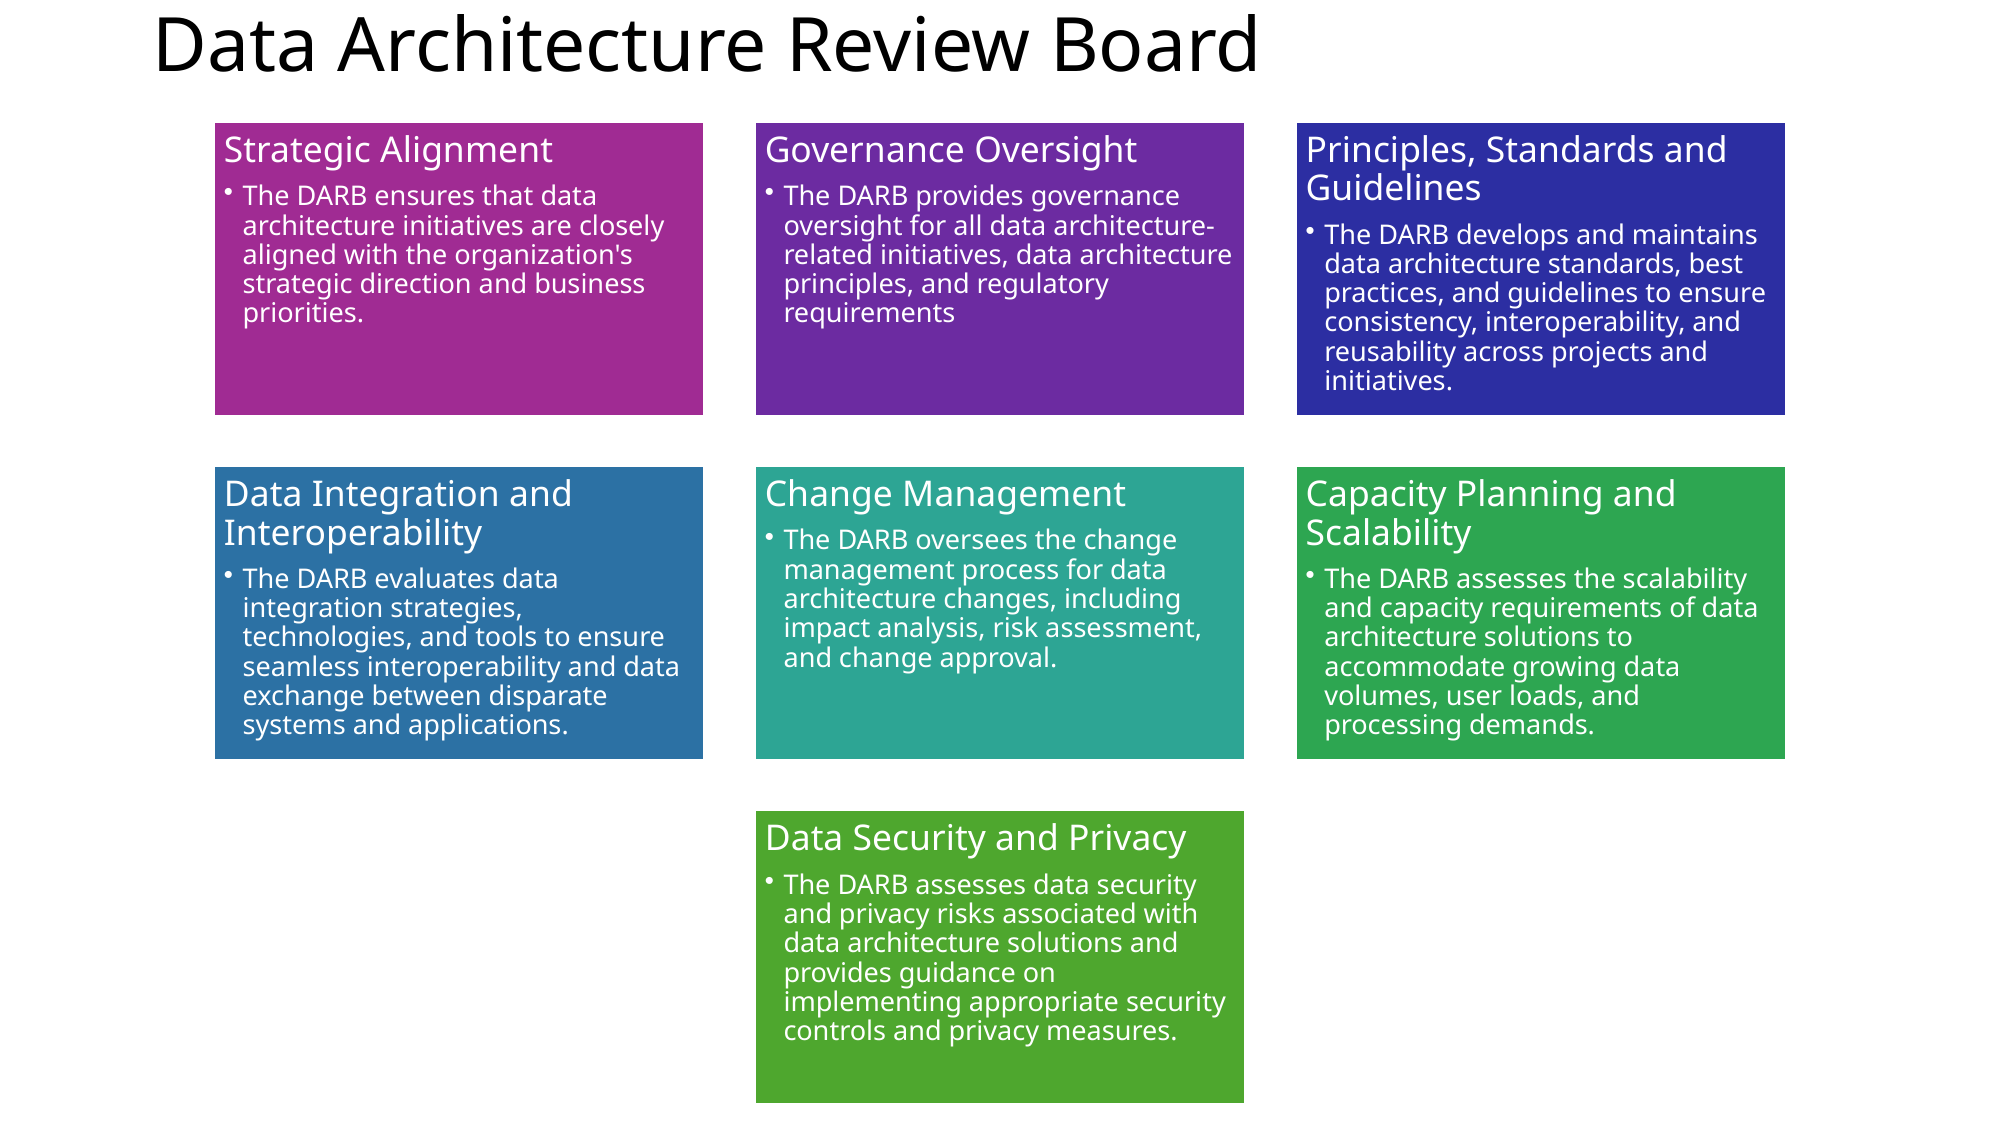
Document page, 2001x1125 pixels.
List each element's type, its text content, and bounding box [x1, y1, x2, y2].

title Data Architecture Review Board [137, 0, 1863, 95]
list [0, 120, 2000, 1106]
